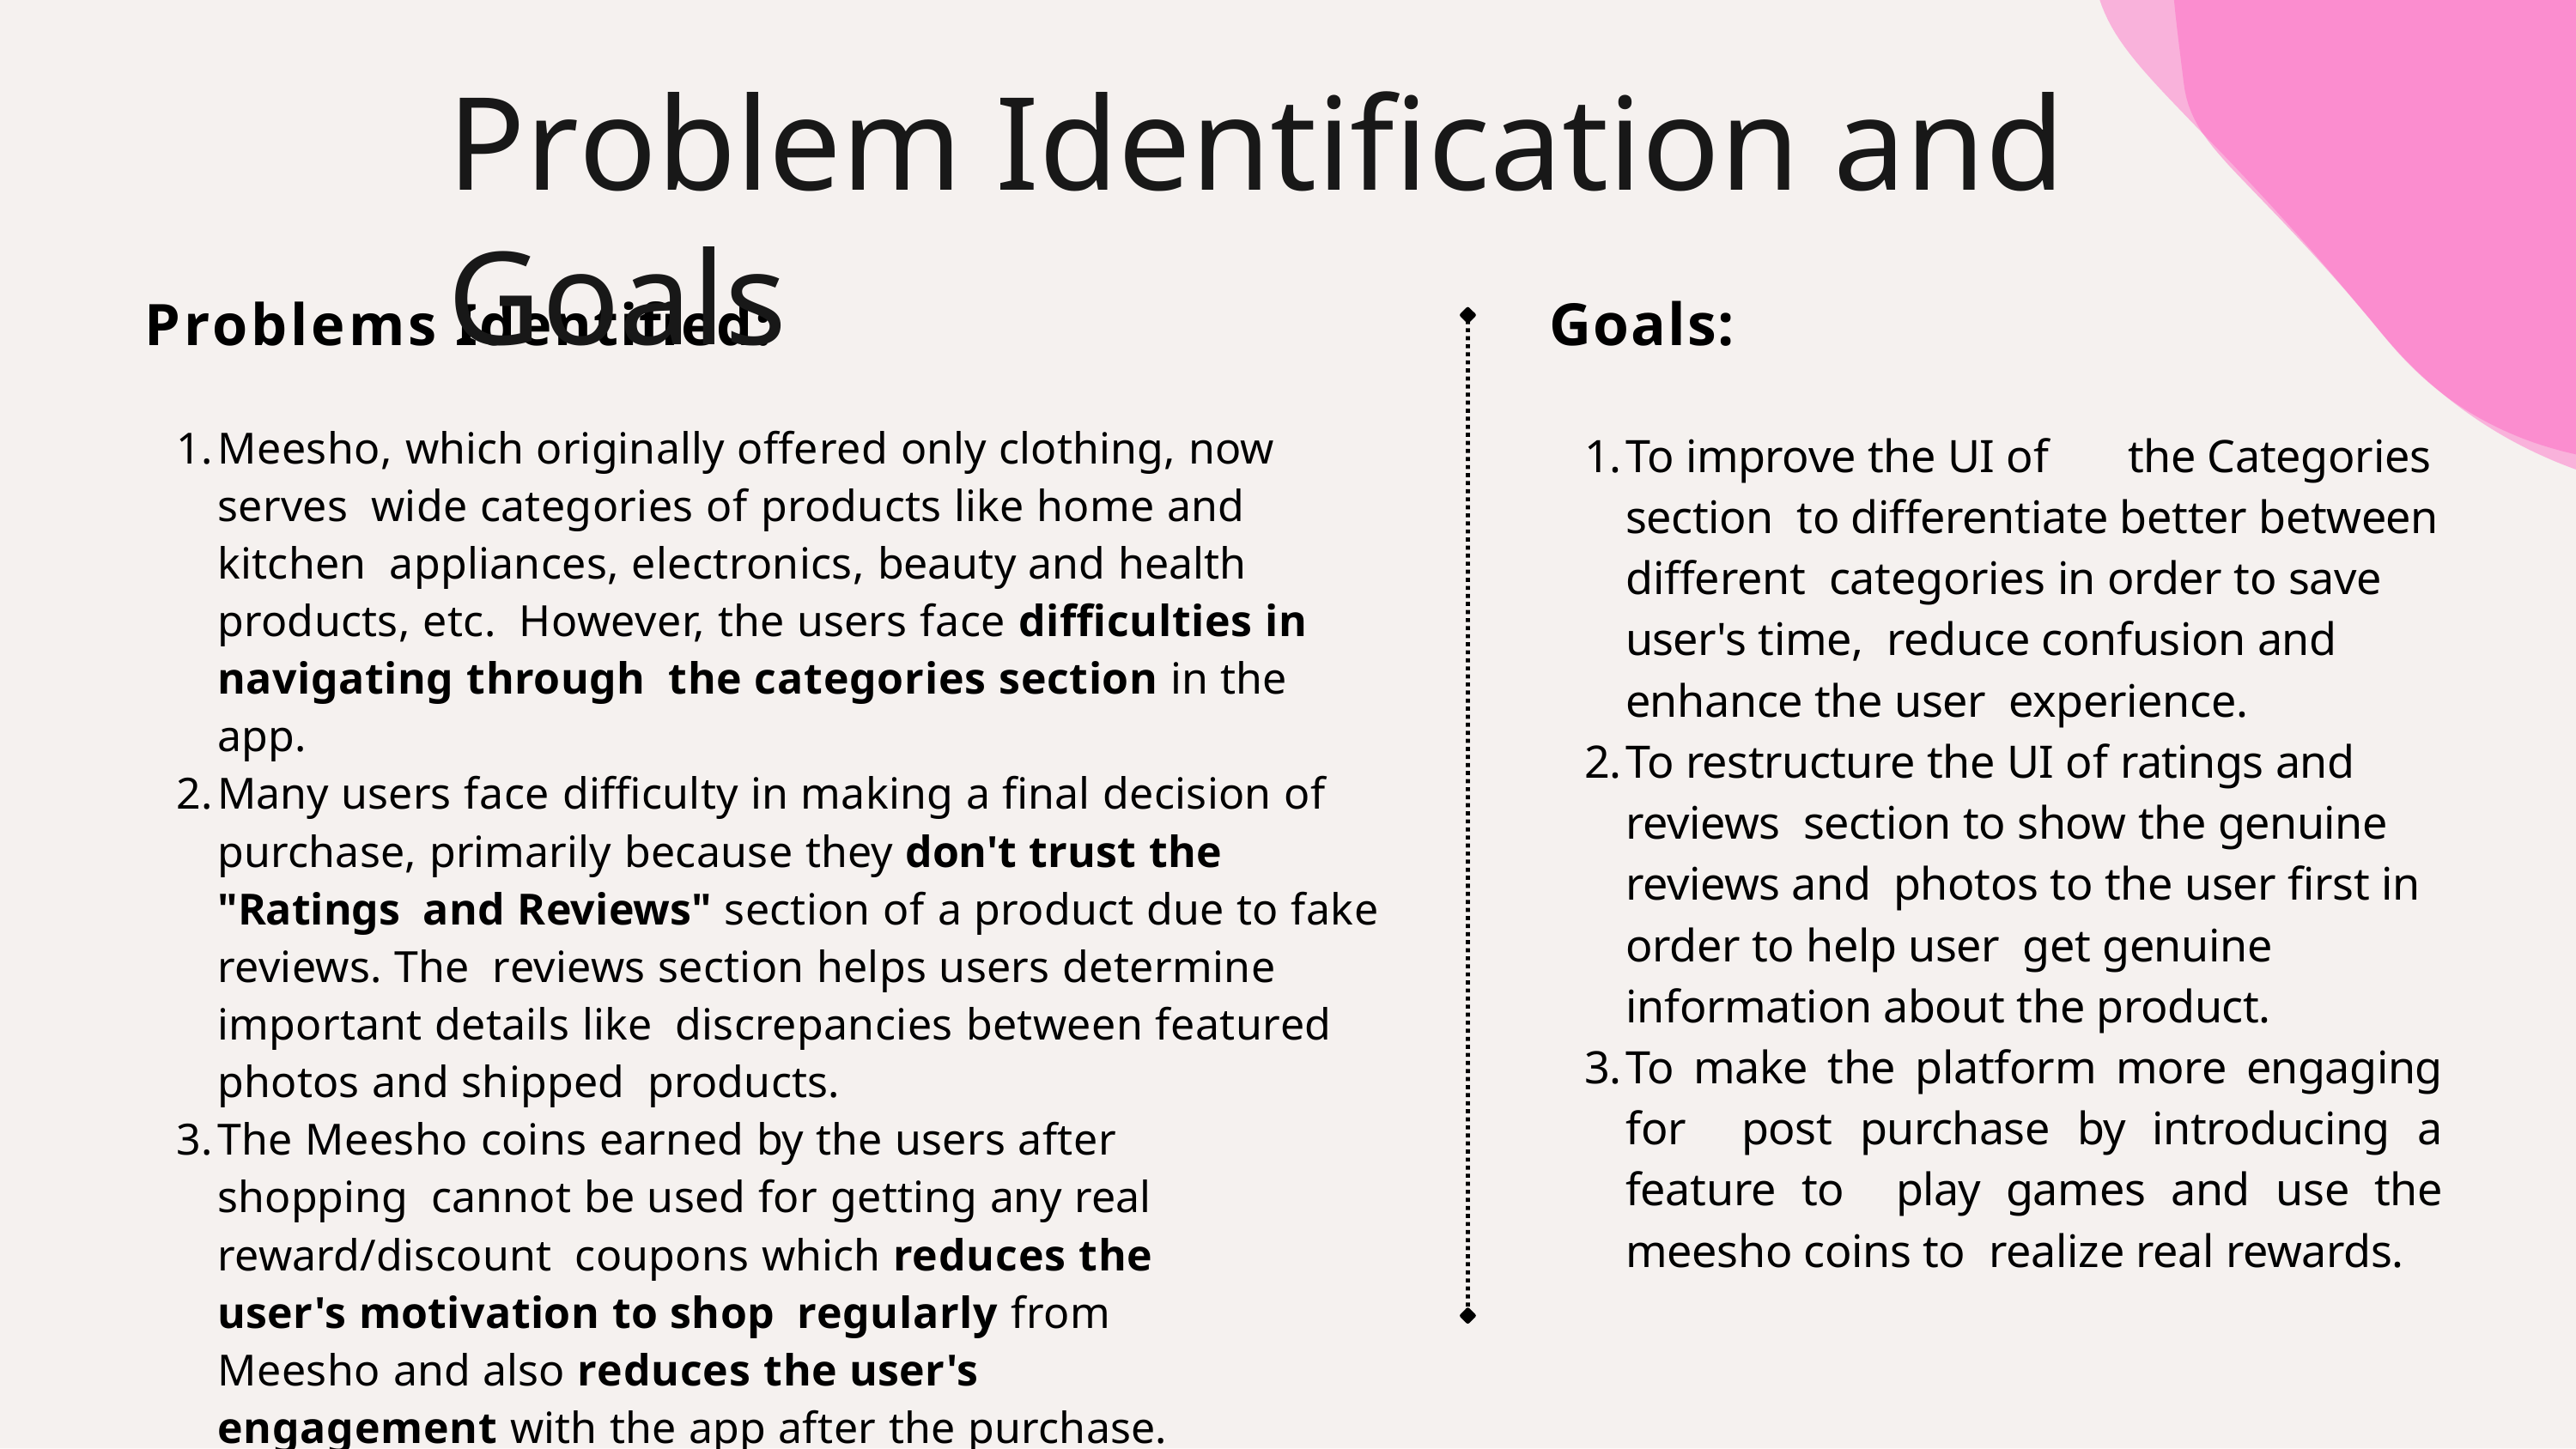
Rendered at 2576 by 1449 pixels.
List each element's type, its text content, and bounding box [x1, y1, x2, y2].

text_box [1459, 306, 1477, 1325]
text_box Goals: To improve the UI of the Categories section to differentiate better between different categories in order to save user's time, reduce confusion and enhance the user experience. To restructure the UI of ratings and reviews section to show the genuine reviews and photos to the user first in order to help user get genuine information about the product. To make the platform more engaging for post purchase by introducing a feature to play games and use the meesho coins to realize real rewards. [1547, 285, 2499, 1276]
text_box Problems Identified: Meesho, which originally offered only clothing, now serves wide categories of products like home and kitchen appliances, electronics, beauty and health products, etc. However, the users face difficulties in navigating through the categories section in the app. Many users face difficulty in making a final decision of purchase, primarily because they don't trust the "Ratings and Reviews" section of a product due to fake reviews. The reviews section helps users determine important details like discrepancies between featured photos and shipped products. The Meesho coins earned by the users after shopping cannot be used for getting any real reward/discount coupons which reduces the user's motivation to shop regularly from Meesho and also reduces the user's engagement with the app after the purchase. [143, 287, 1398, 1449]
title Problem Identification and Goals [446, 59, 2095, 371]
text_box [2099, 0, 2576, 470]
